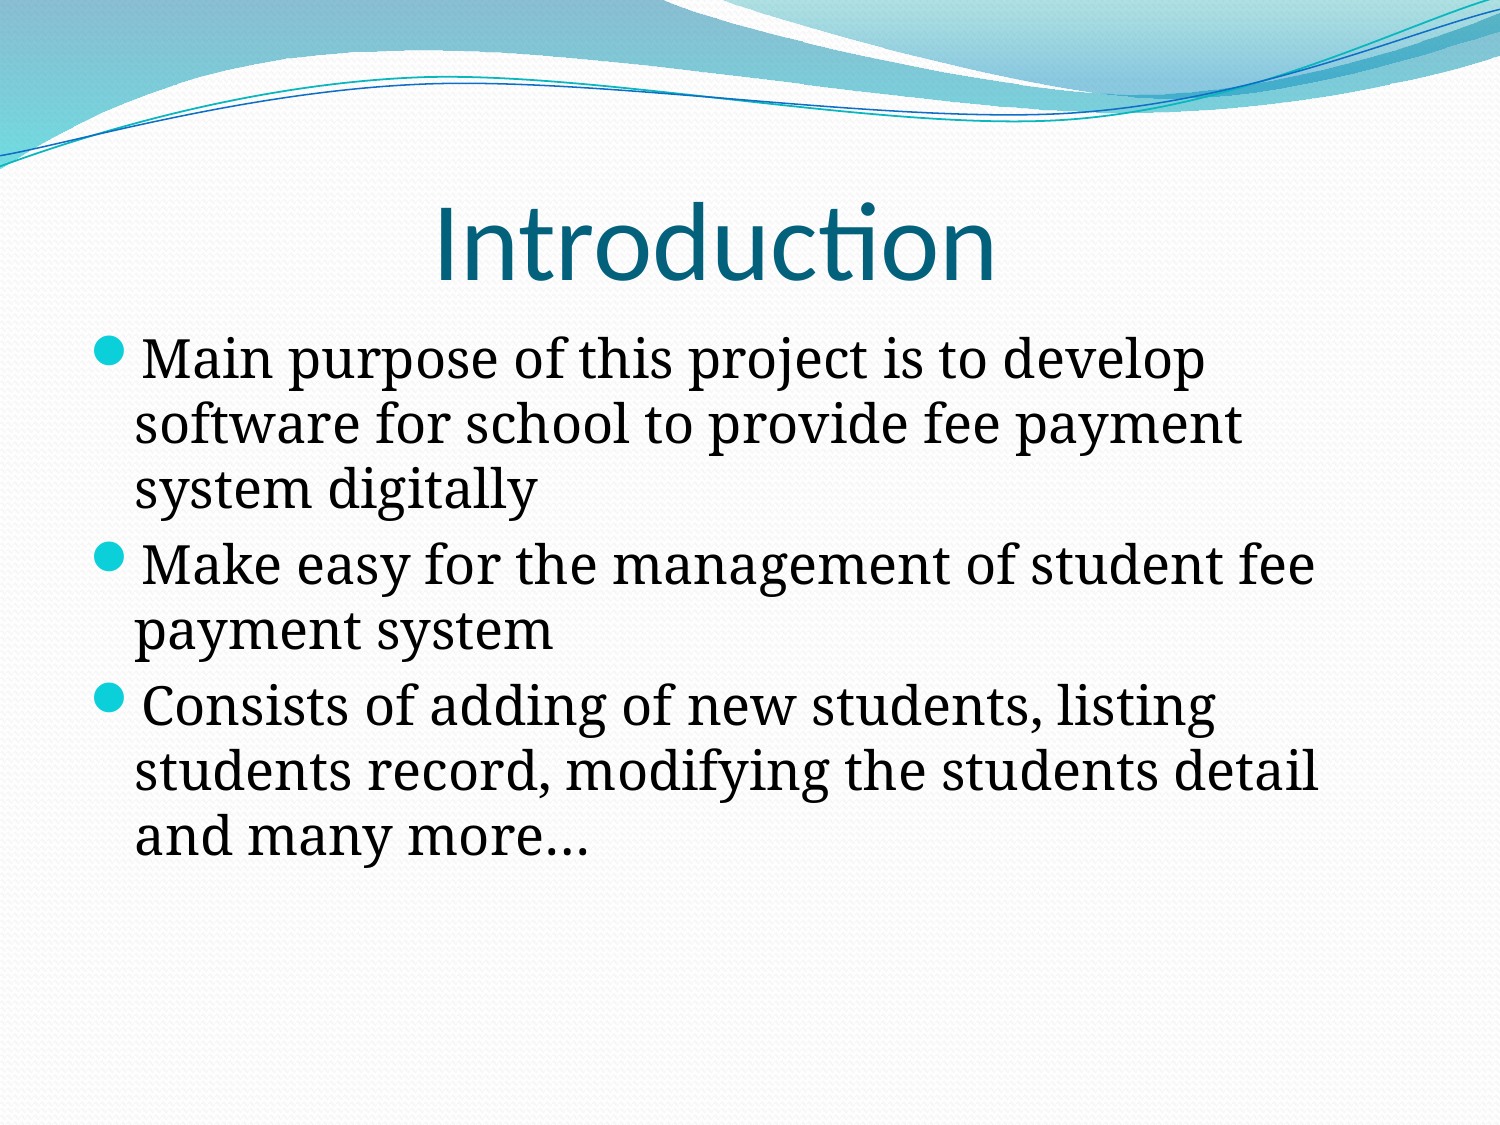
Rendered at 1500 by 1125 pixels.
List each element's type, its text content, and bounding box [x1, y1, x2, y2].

list Main purpose of this project is to develop software for school to provide fee payment system digitally Make easy for the management of student fee payment system Consists of adding of new students, listing students record, modifying the students detail and many more… [75, 317, 1425, 1038]
title Introduction [75, 115, 1425, 303]
